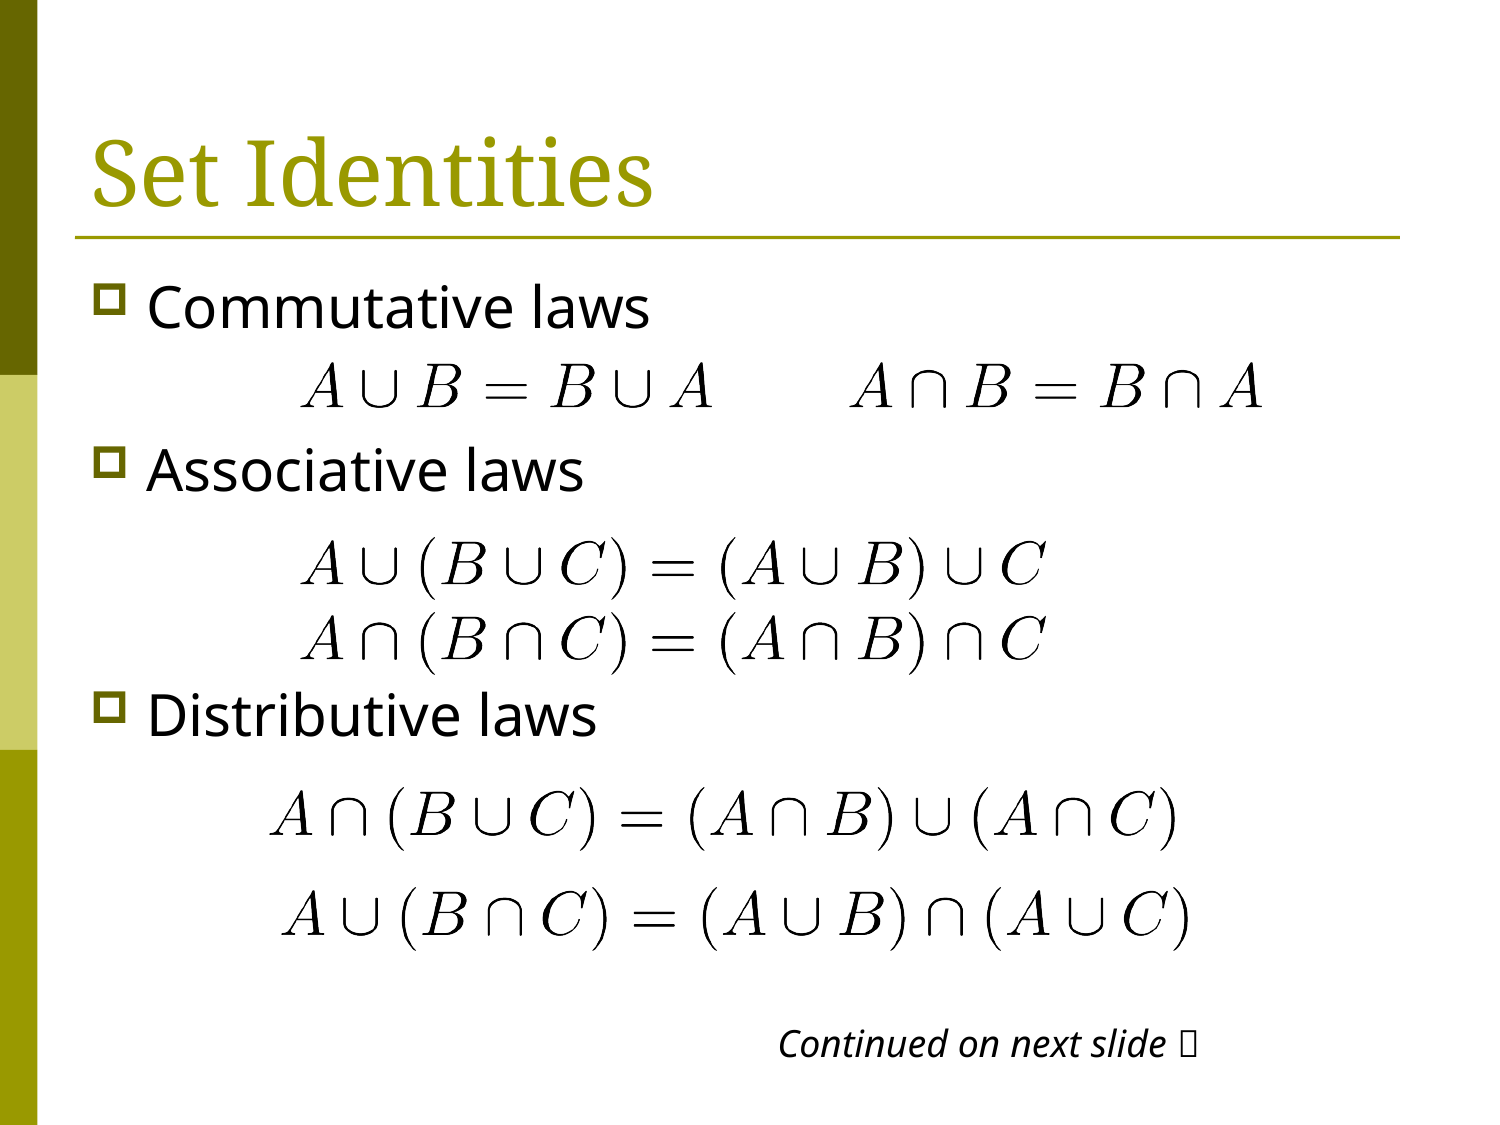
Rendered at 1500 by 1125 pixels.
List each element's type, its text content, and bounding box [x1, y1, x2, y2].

picture [849, 362, 1262, 408]
picture [299, 362, 713, 408]
picture [299, 612, 1046, 675]
picture [269, 787, 1175, 851]
title Set Identities [75, 45, 1425, 233]
list Commutative laws Associative laws Distributive laws [75, 262, 1425, 1006]
picture [299, 537, 1046, 600]
text_box Continued on next slide  [762, 1012, 1300, 1073]
picture [281, 887, 1188, 951]
